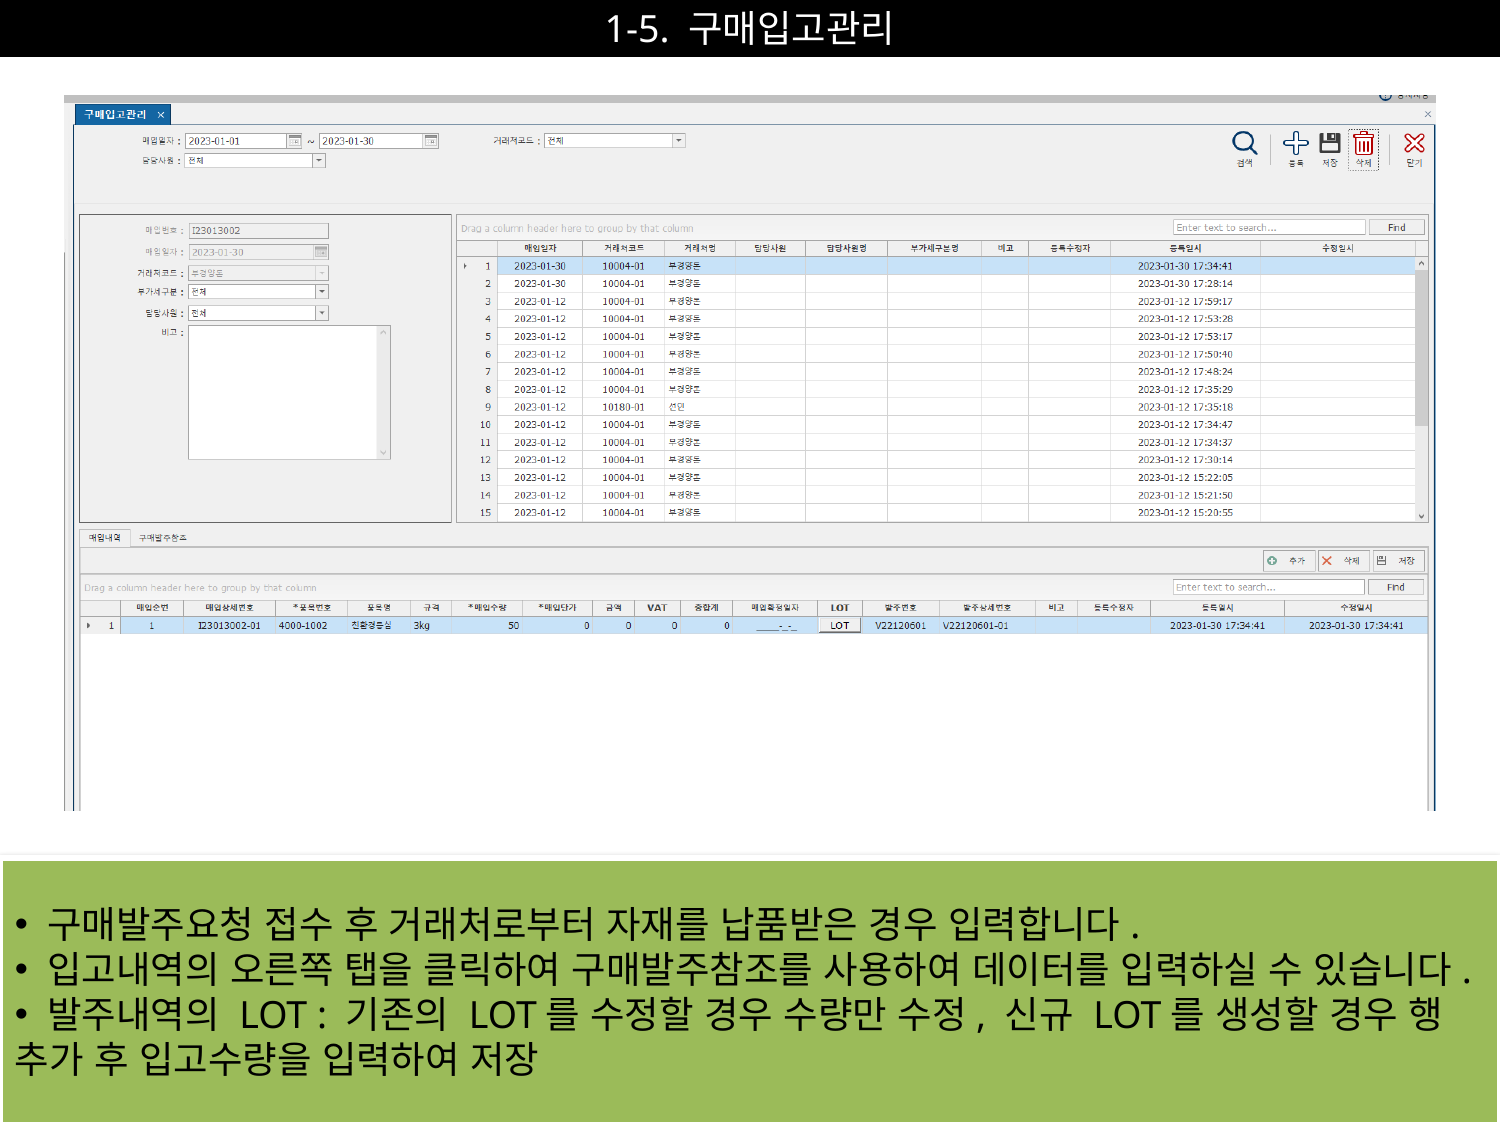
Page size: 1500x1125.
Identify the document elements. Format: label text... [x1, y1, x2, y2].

text_box 구매발주요청 접수 후 거래처로부터 자재를 납품받은 경우 입력합니다. 입고내역의 오른쪽 탭을 클릭하여 구매발주참조를 사용하여 데이터를 입력하실 수 있습니다. 발주내역의 LOT : 기존의 LOT를 수정할 경우 수량만 수정, 신규 LOT를 생성할 경우 행 추가 후 입고수량을 입력하여 저장 [0, 855, 1500, 1125]
picture [64, 94, 1436, 811]
text_box 1-5. 구매입고관리 [0, 0, 1500, 57]
